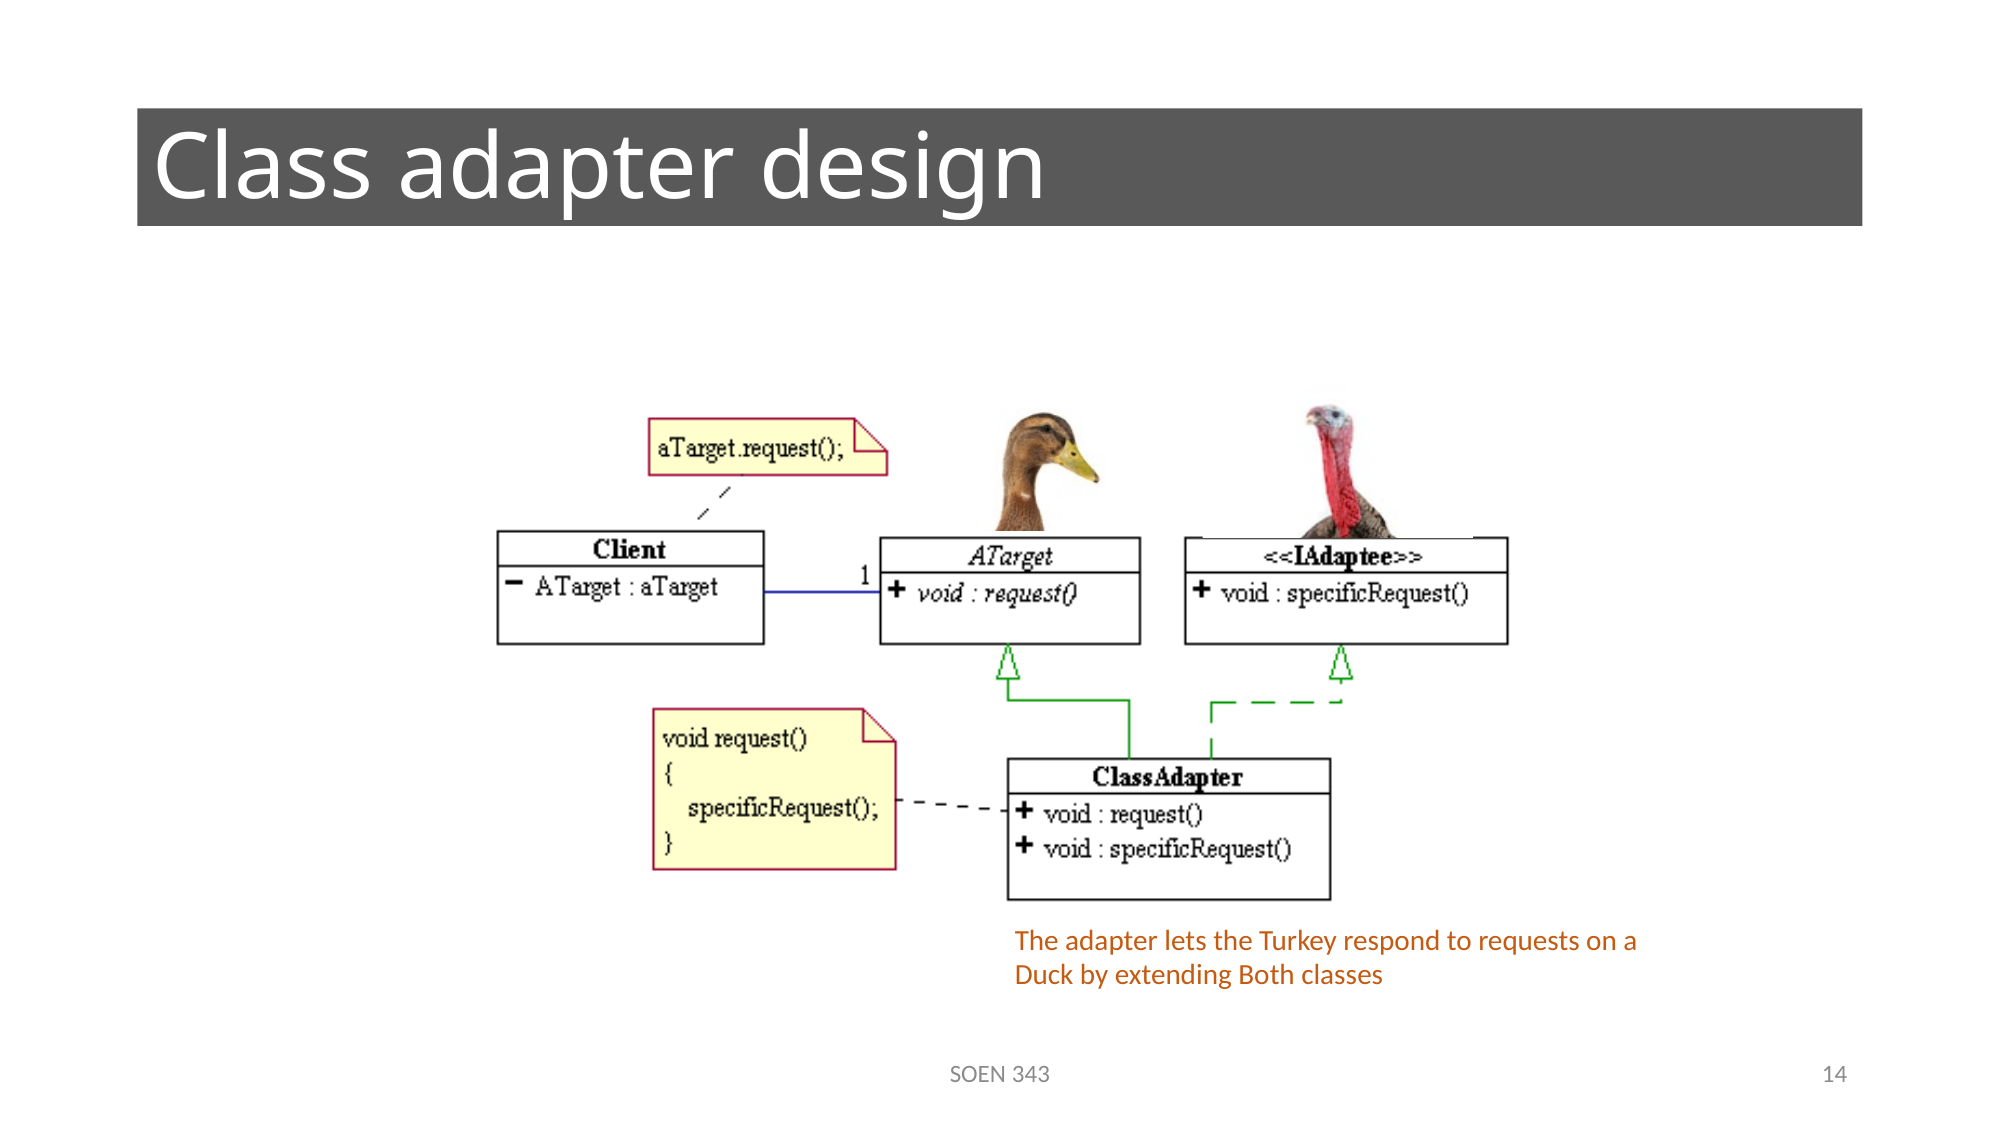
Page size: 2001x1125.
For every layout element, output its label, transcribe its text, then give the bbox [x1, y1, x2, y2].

title Class adapter design [137, 59, 1863, 278]
text_box The adapter lets the Turkey respond to requests on a Duck by extending Both classes [999, 913, 1714, 999]
footer SOEN 343 [662, 1042, 1338, 1103]
slide_number 14 [1412, 1042, 1863, 1103]
picture [467, 361, 1533, 923]
